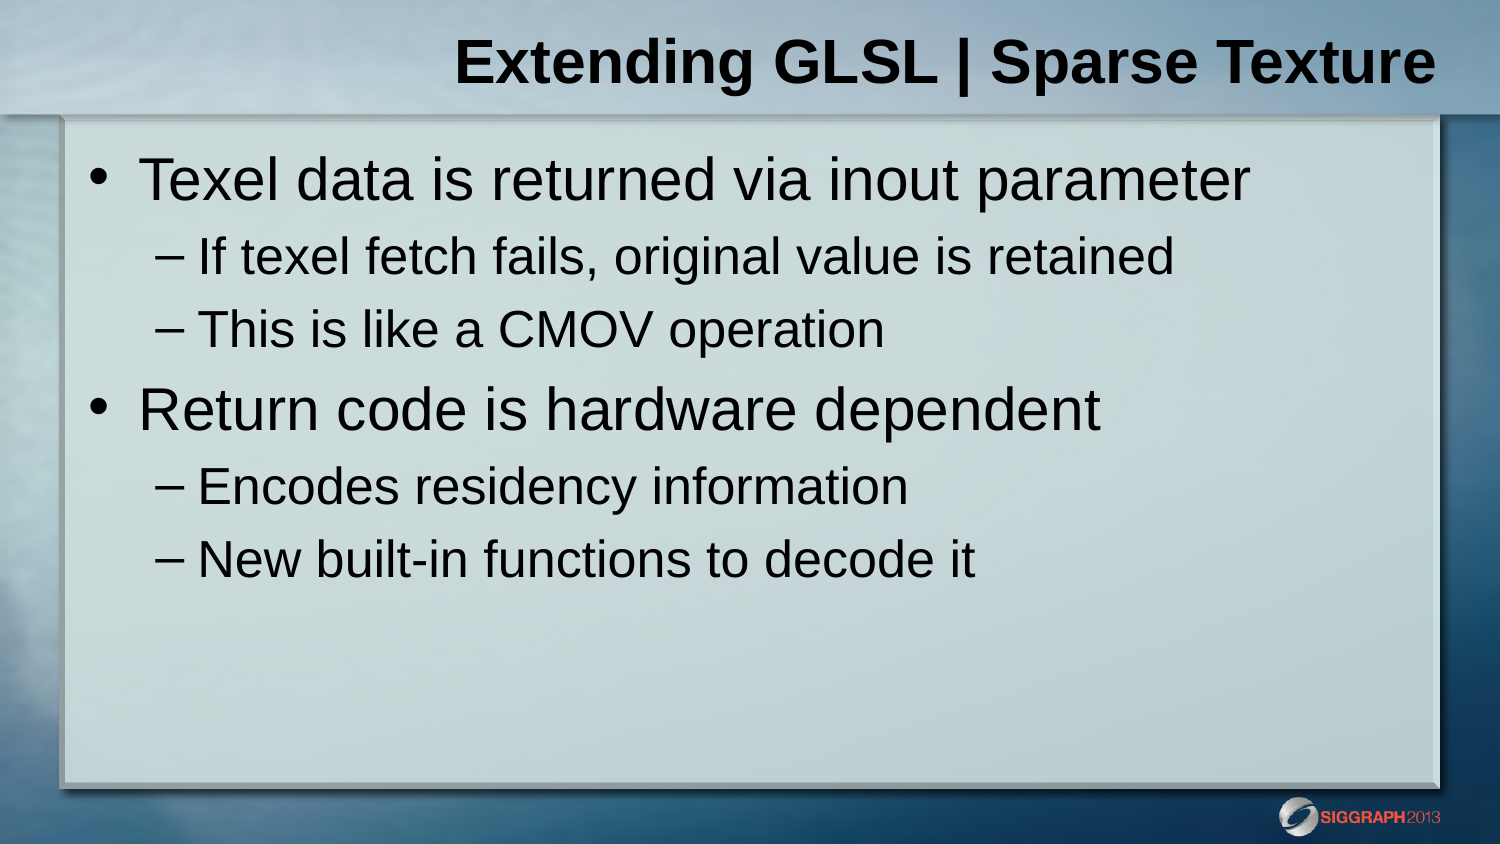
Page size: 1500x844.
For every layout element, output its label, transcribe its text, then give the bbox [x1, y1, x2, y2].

list Texel data is returned via inout parameter If texel fetch fails, original value is retained This is like a CMOV operation Return code is hardware dependent Encodes residency information New built-in functions to decode it [75, 132, 1425, 782]
title Extending GLSL | Sparse Texture [112, 15, 1452, 102]
picture [0, 0, 1500, 844]
text_box [99, 157, 1450, 807]
